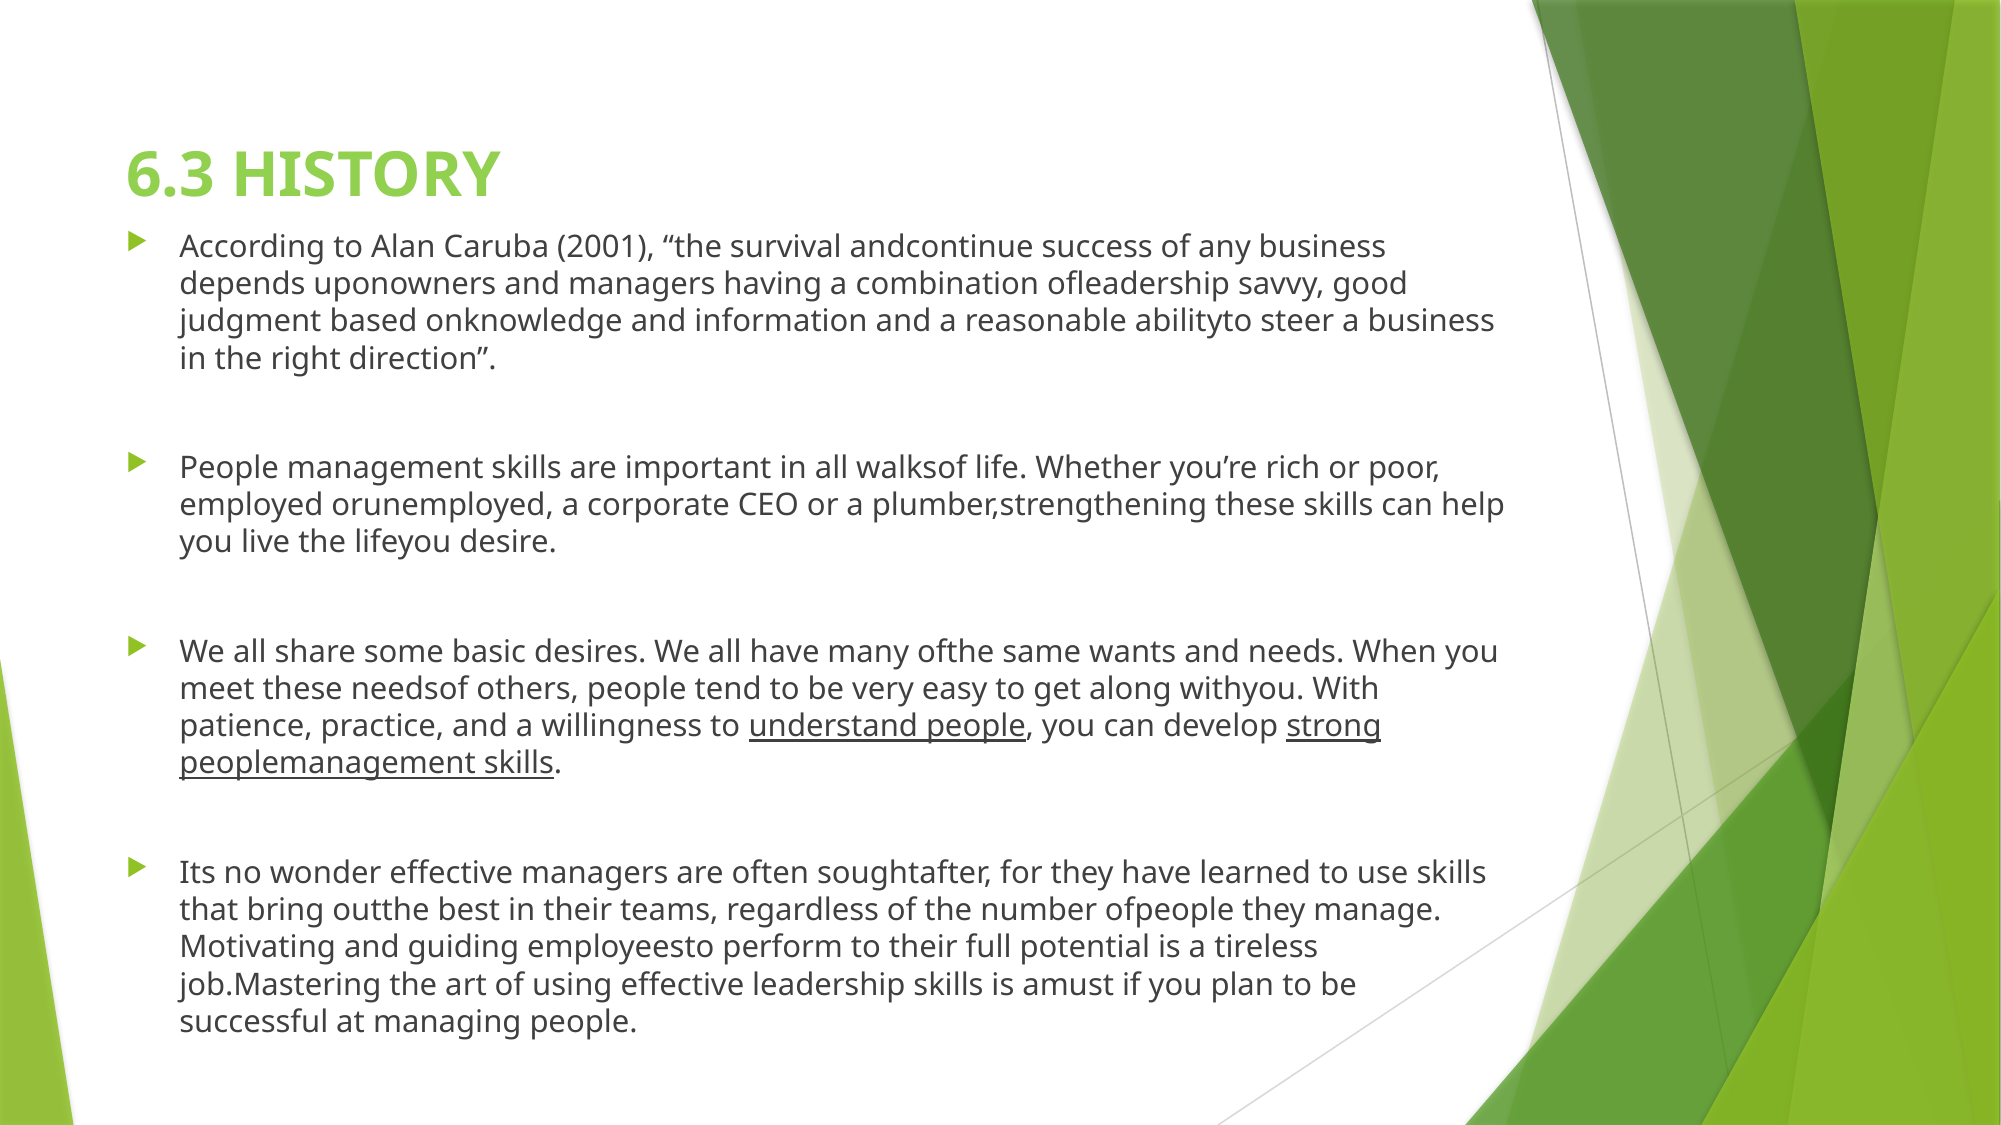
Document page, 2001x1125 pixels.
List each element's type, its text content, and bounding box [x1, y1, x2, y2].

list 6.3 HISTORY According to Alan Caruba (2001), “the survival andcontinue success of any business depends uponowners and managers having a combination ofleadership savvy, good judgment based onknowledge and information and a reasonable abilityto steer a business in the right direction”. People management skills are important in all walksof life. Whether you’re rich or poor, employed orunemployed, a corporate CEO or a plumber,strengthening these skills can help you live the lifeyou desire. We all share some basic desires. We all have many ofthe same wants and needs. When you meet these needsof others, people tend to be very easy to get along withyou. With patience, practice, and a willingness to understand people, you can develop strong peoplemanagement skills. Its no wonder effective managers are often soughtafter, for they have learned to use skills that bring outthe best in their teams, regardless of the number ofpeople they manage. Motivating and guiding employeesto perform to their full potential is a tireless job.Mastering the art of using effective leadership skills is amust if you plan to be successful at managing people. [111, 126, 1522, 1055]
